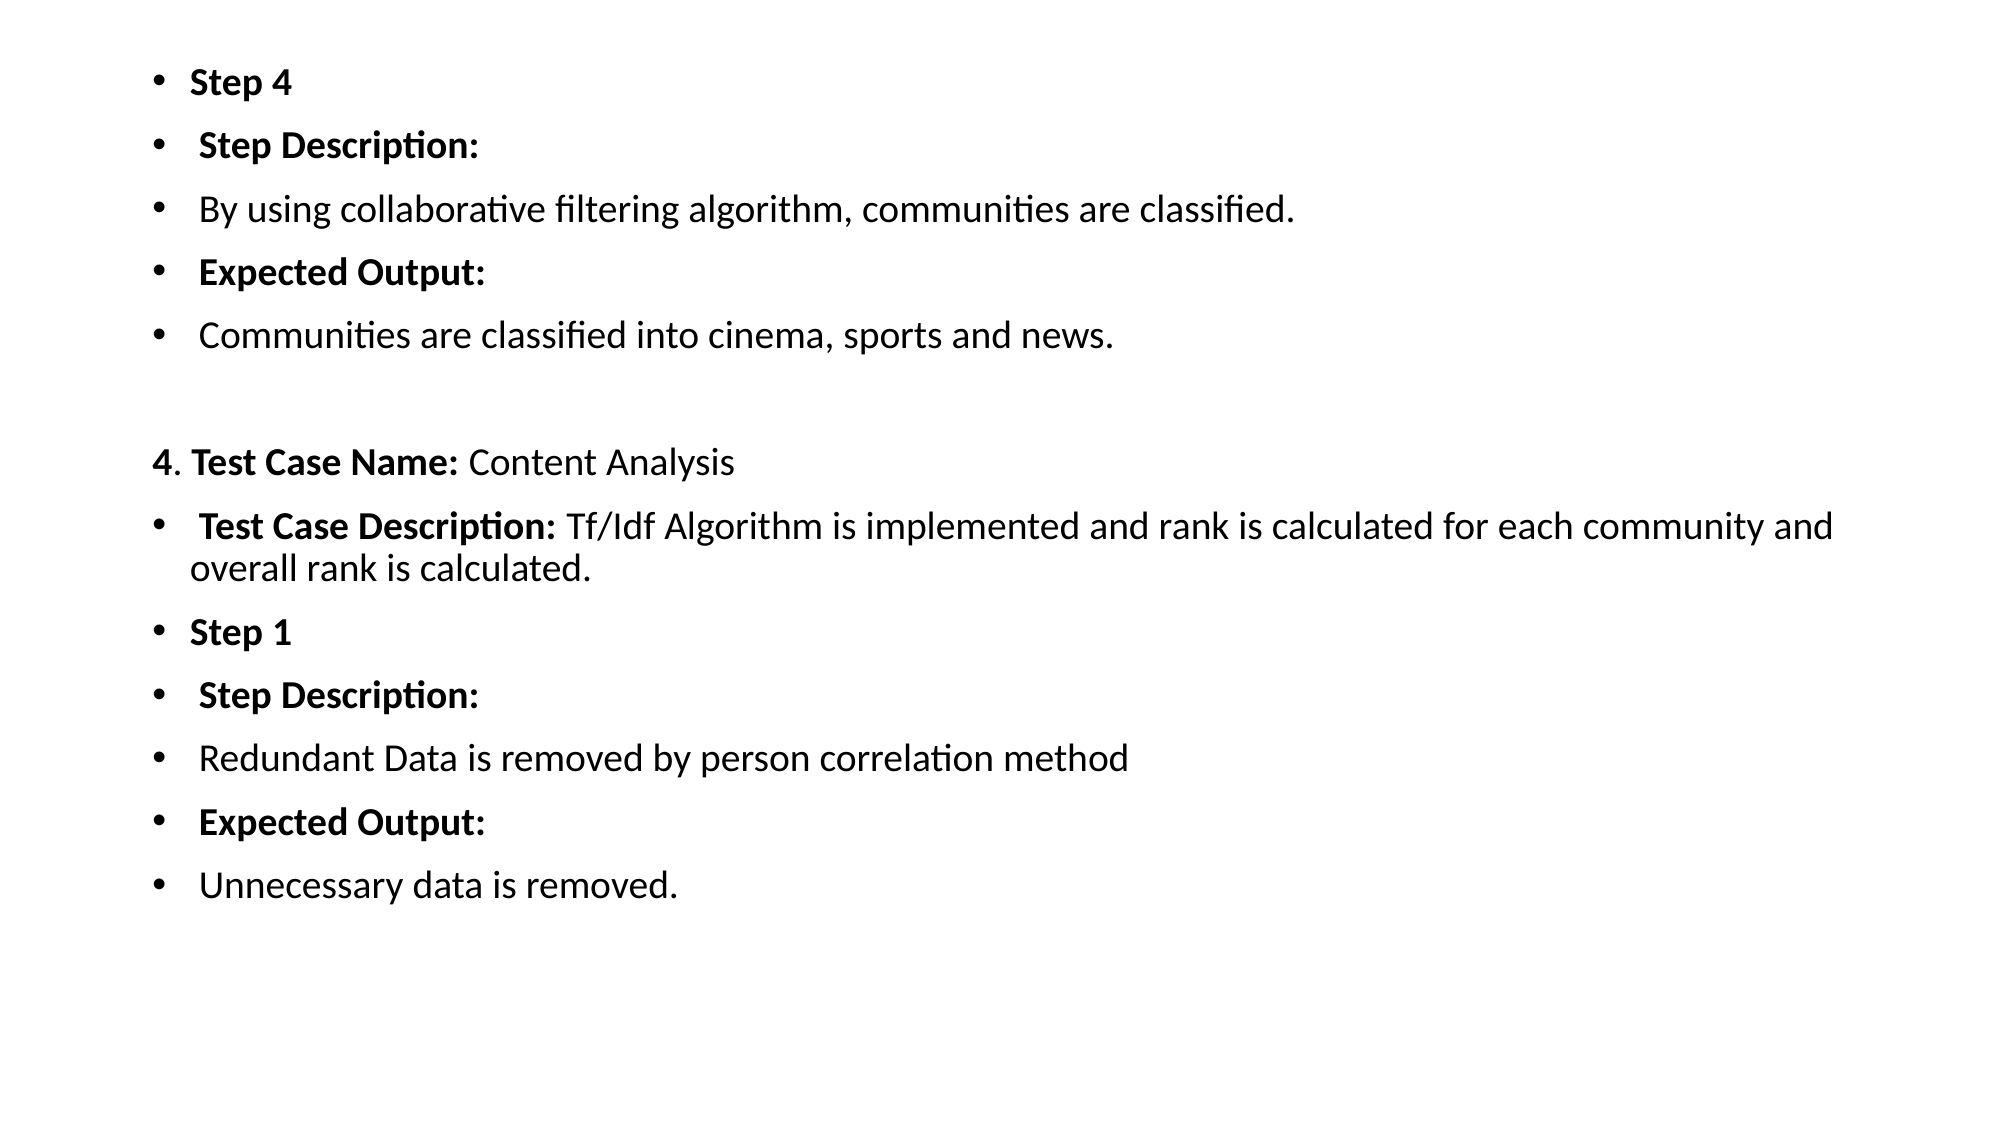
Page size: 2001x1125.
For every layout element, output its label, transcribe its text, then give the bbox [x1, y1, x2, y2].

list Step 4 Step Description: By using collaborative filtering algorithm, communities are classified. Expected Output: Communities are classified into cinema, sports and news. 4. Test Case Name: Content Analysis Test Case Description: Tf/Idf Algorithm is implemented and rank is calculated for each community and overall rank is calculated. Step 1 Step Description: Redundant Data is removed by person correlation method Expected Output: Unnecessary data is removed. [137, 53, 1863, 1093]
